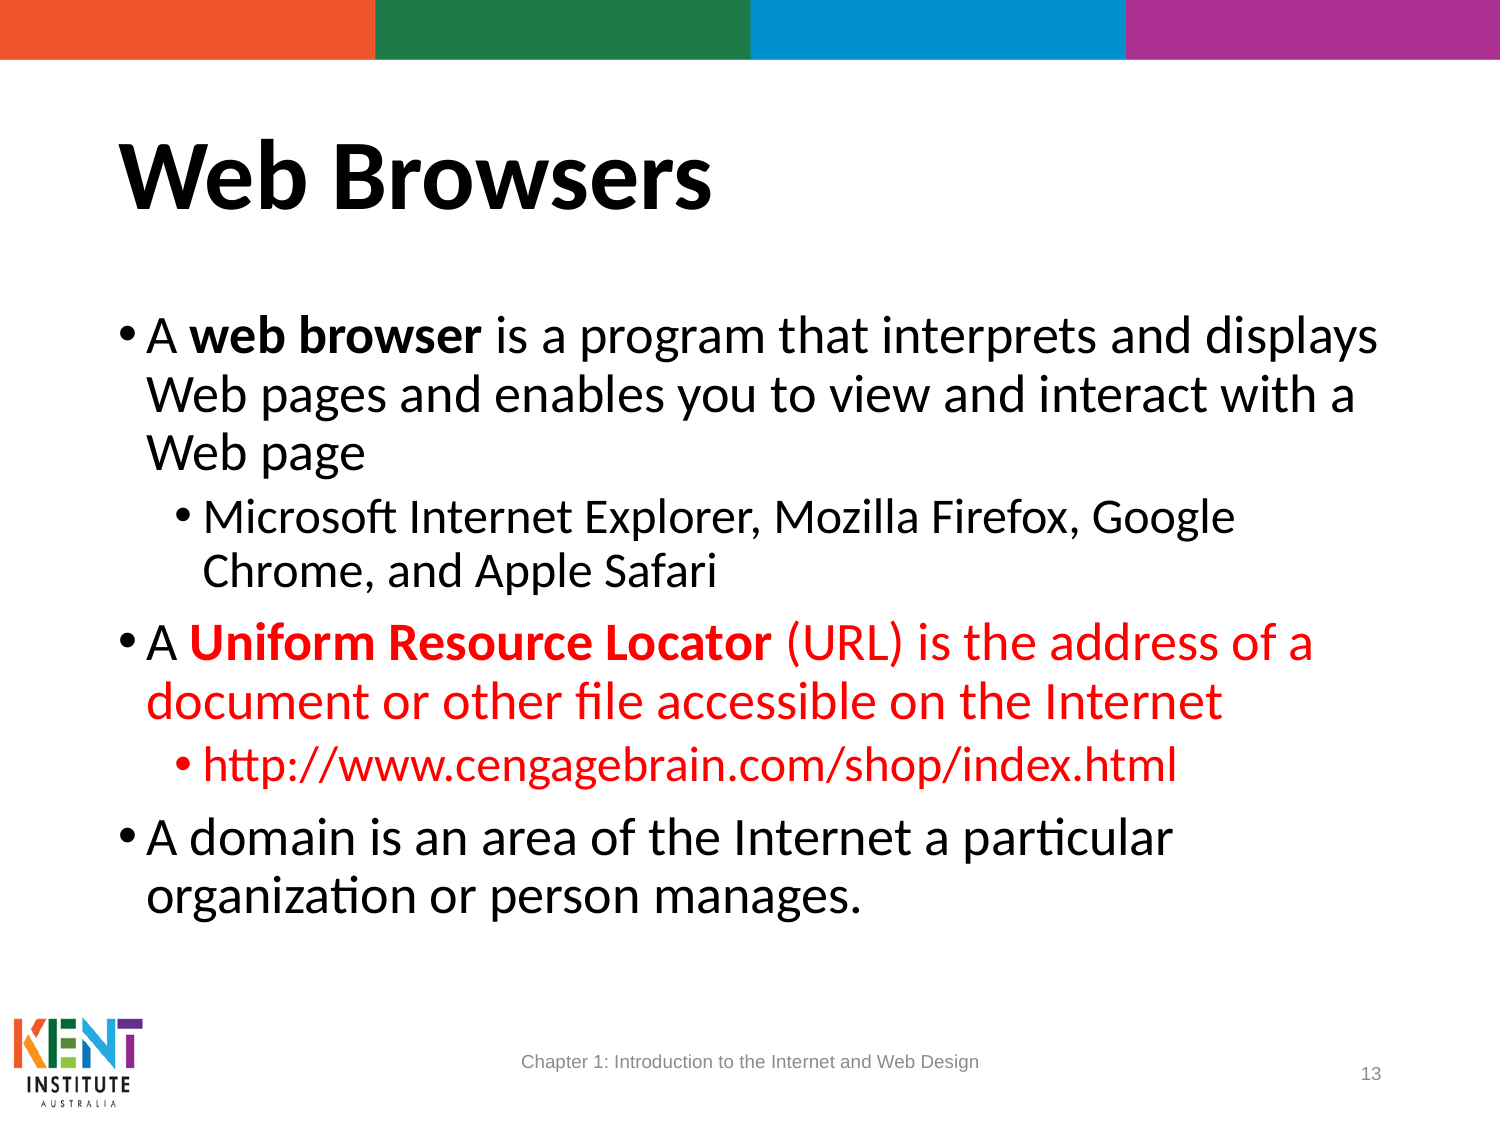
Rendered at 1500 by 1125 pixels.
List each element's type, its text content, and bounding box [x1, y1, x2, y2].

list A web browser is a program that interprets and displays Web pages and enables you to view and interact with a Web page Microsoft Internet Explorer, Mozilla Firefox, Google Chrome, and Apple Safari A Uniform Resource Locator (URL) is the address of a document or other file accessible on the Internet http://www.cengagebrain.com/shop/index.html A domain is an area of the Internet a particular organization or person manages. [103, 299, 1397, 1014]
footer Chapter 1: Introduction to the Internet and Web Design [496, 1042, 1004, 1103]
picture [1126, 0, 1500, 60]
slide_number 13 [1059, 1042, 1397, 1103]
picture [0, 0, 750, 60]
picture [0, 1000, 156, 1125]
title Web Browsers [103, 68, 1397, 286]
